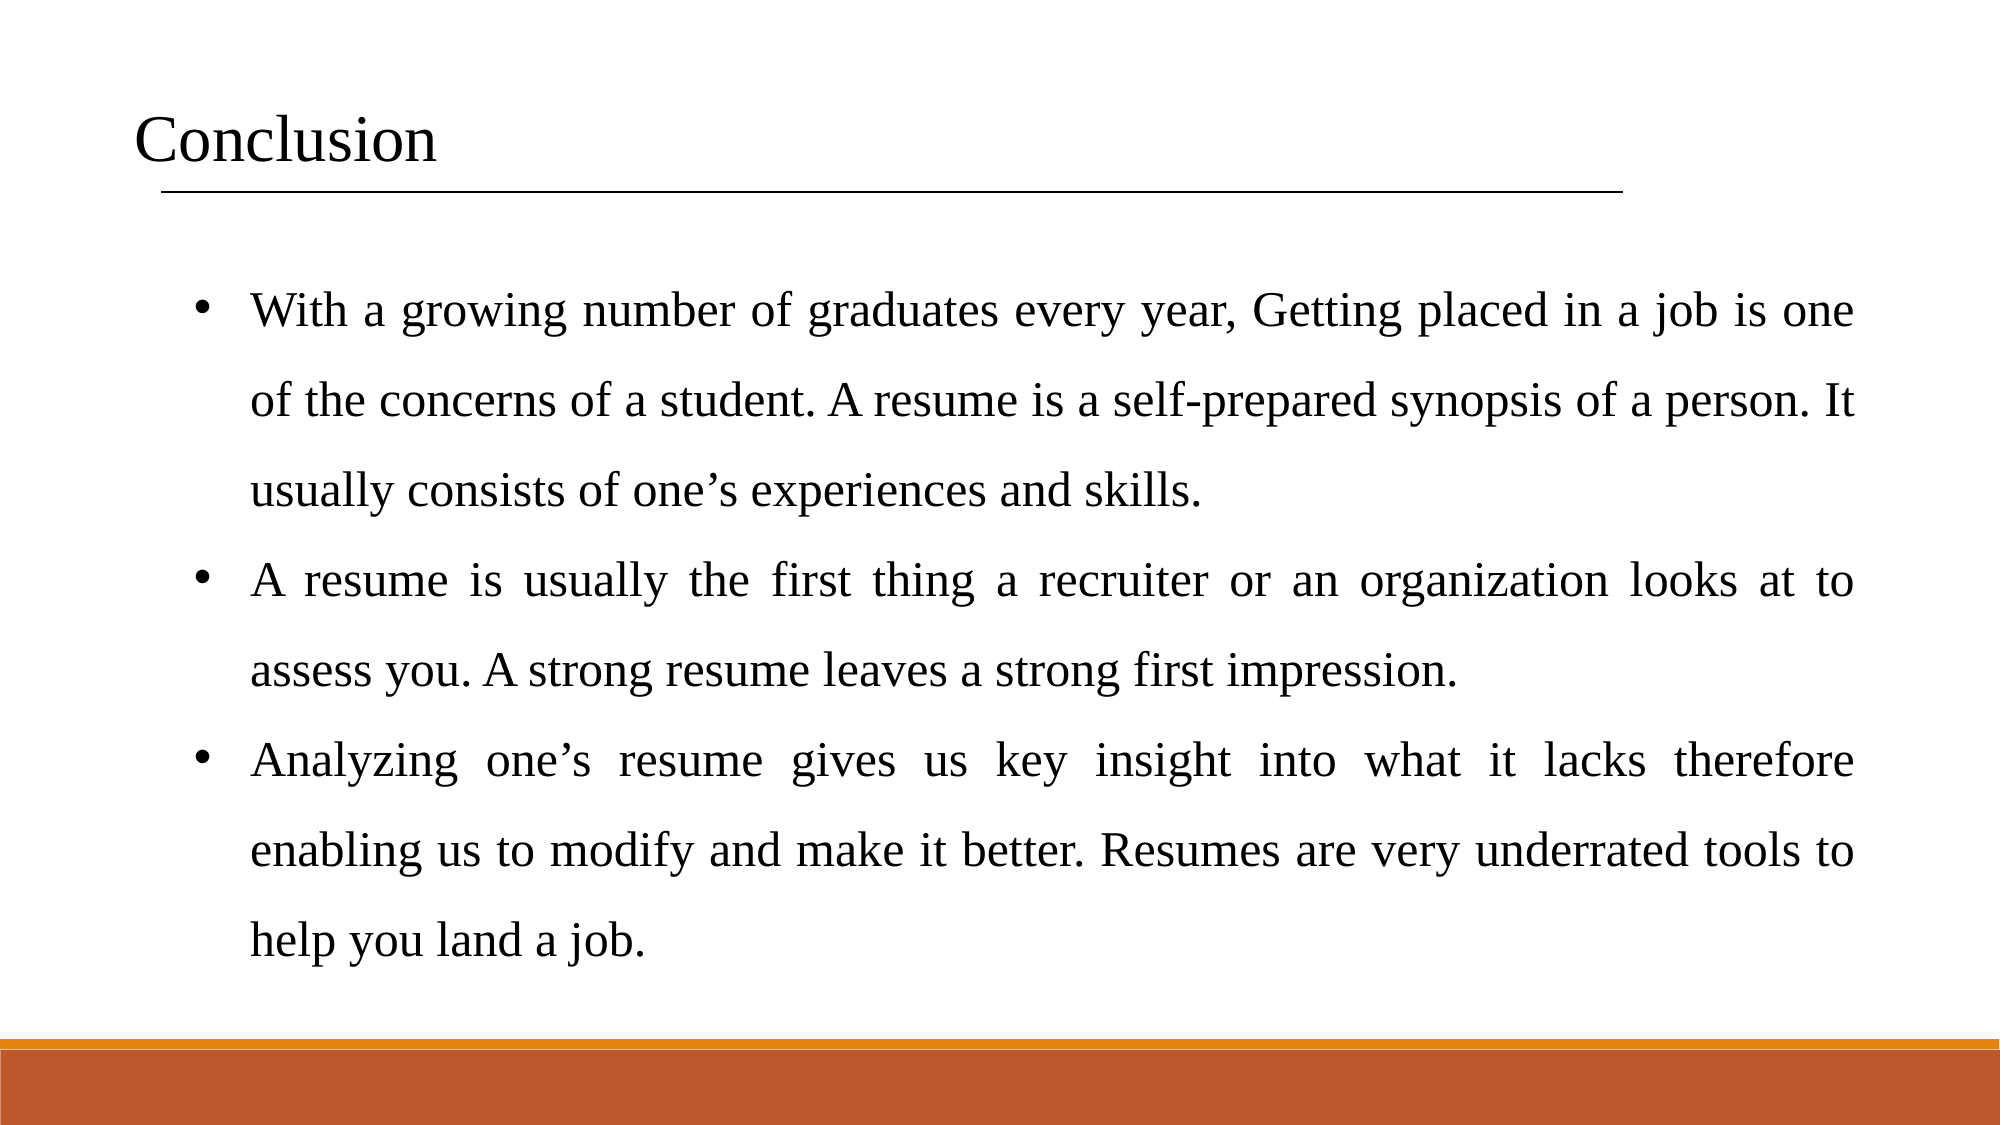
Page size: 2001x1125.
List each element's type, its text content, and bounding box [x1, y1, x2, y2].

text_box With a growing number of graduates every year, Getting placed in a job is one of the concerns of a student. A resume is a self-prepared synopsis of a person. It usually consists of one’s experiences and skills. A resume is usually the first thing a recruiter or an organization looks at to assess you. A strong resume leaves a strong first impression. Analyzing one’s resume gives us key insight into what it lacks therefore enabling us to modify and make it better. Resumes are very underrated tools to help you land a job. [179, 238, 1872, 974]
text_box Conclusion [119, 87, 1309, 182]
